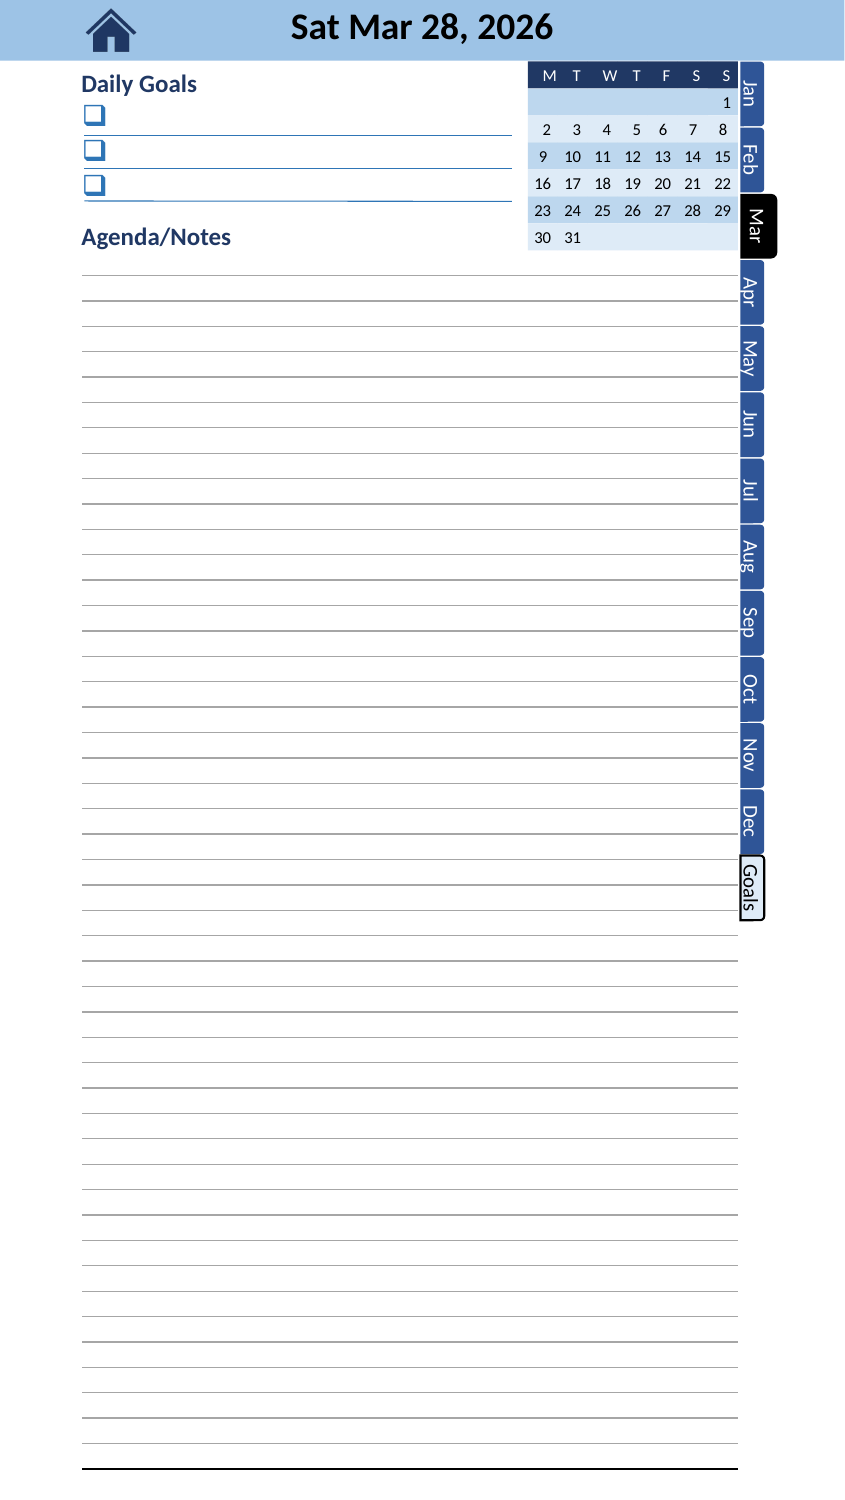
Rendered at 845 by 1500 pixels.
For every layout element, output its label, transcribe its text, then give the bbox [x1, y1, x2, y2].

list Sat Mar 28, 2026 [190, 0, 655, 61]
picture [82, 1, 140, 59]
